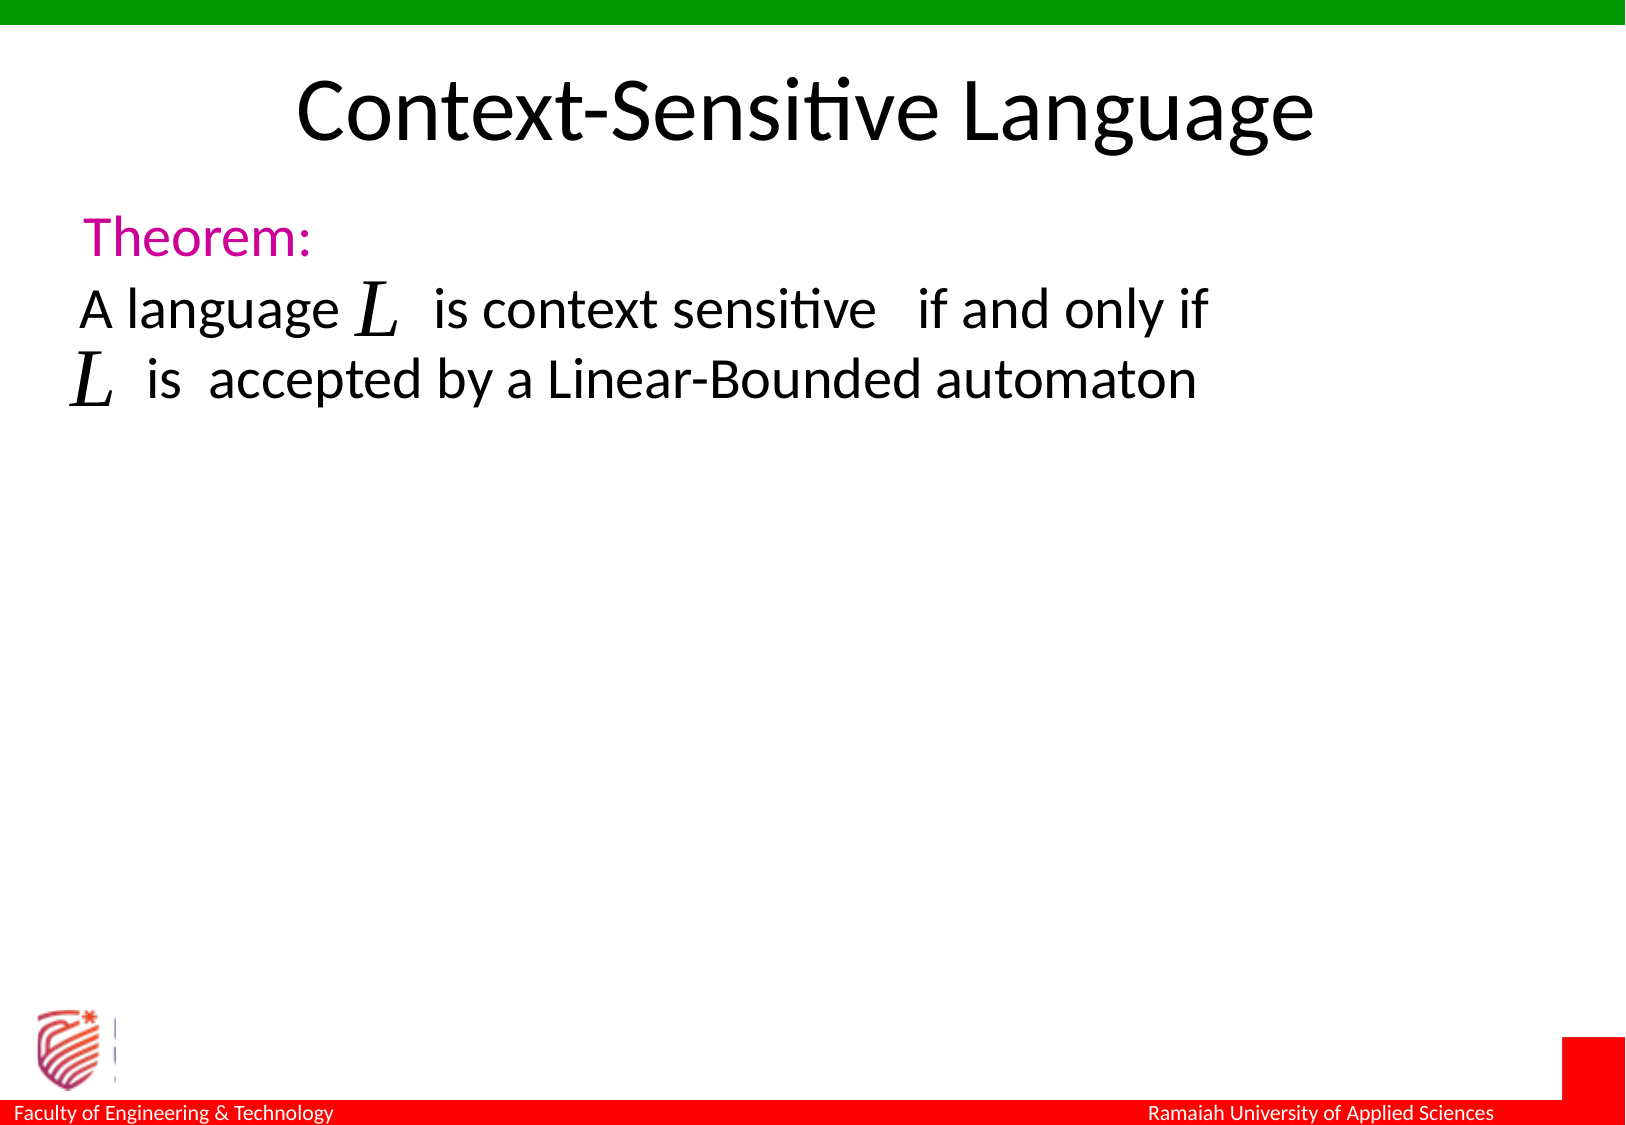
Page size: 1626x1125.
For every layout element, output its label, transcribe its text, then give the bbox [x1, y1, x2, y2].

text_box Context-Sensitive Language [281, 41, 1332, 167]
text_box A language is context sensitive if and only if is accepted by a Linear-Bounded automaton [65, 262, 1525, 418]
text_box Theorem: [69, 190, 328, 276]
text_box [64, 345, 120, 411]
picture [37, 1010, 116, 1091]
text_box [349, 275, 405, 341]
